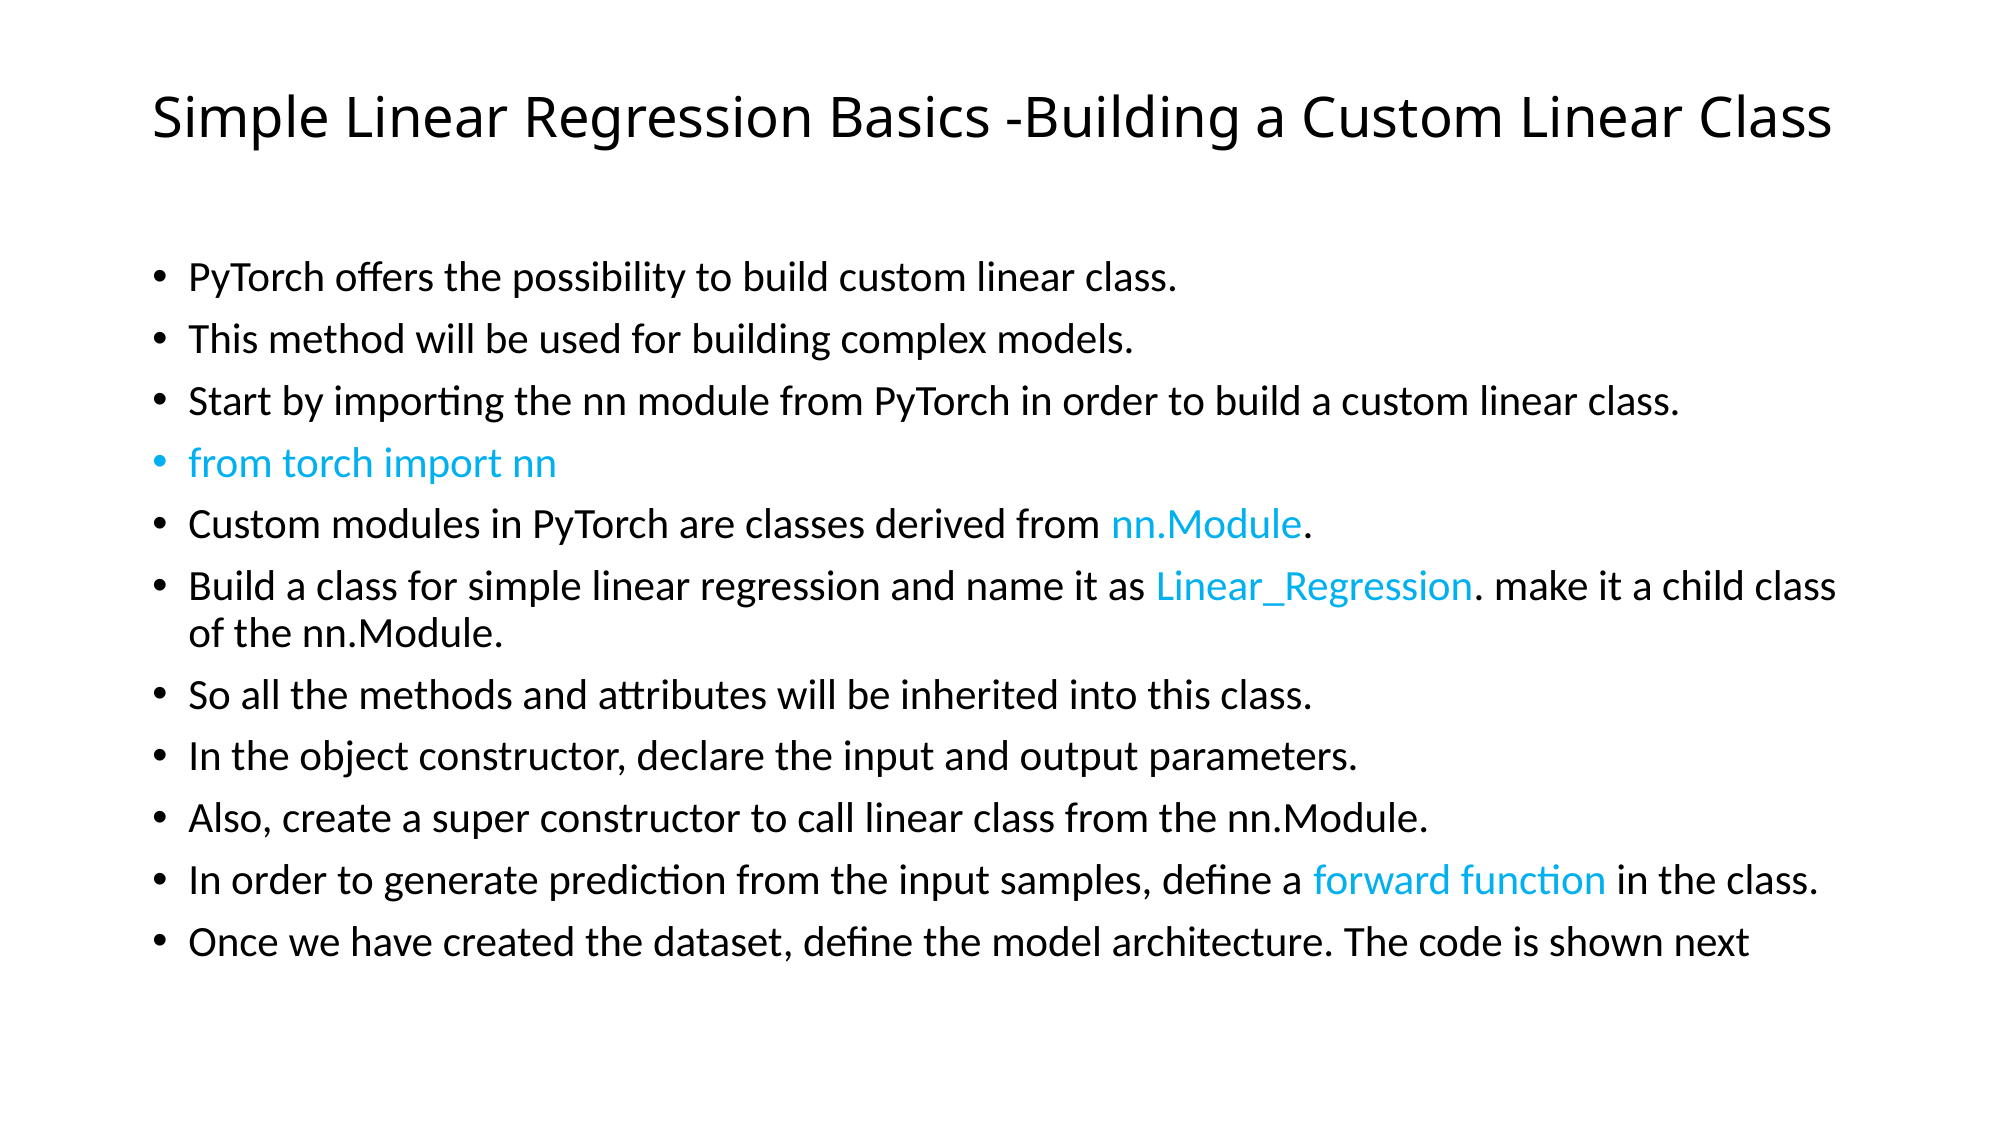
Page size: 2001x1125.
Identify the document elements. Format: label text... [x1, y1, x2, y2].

title Simple Linear Regression Basics -Building a Custom Linear Class [137, 59, 1863, 179]
list PyTorch offers the possibility to build custom linear class. This method will be used for building complex models. Start by importing the nn module from PyTorch in order to build a custom linear class. from torch import nn Custom modules in PyTorch are classes derived from nn.Module. Build a class for simple linear regression and name it as Linear_Regression. make it a child class of the nn.Module. So all the methods and attributes will be inherited into this class. In the object constructor, declare the input and output parameters. Also, create a super constructor to call linear class from the nn.Module. In order to generate prediction from the input samples, define a forward function in the class. Once we have created the dataset, define the model architecture. The code is shown next [137, 247, 1863, 1014]
